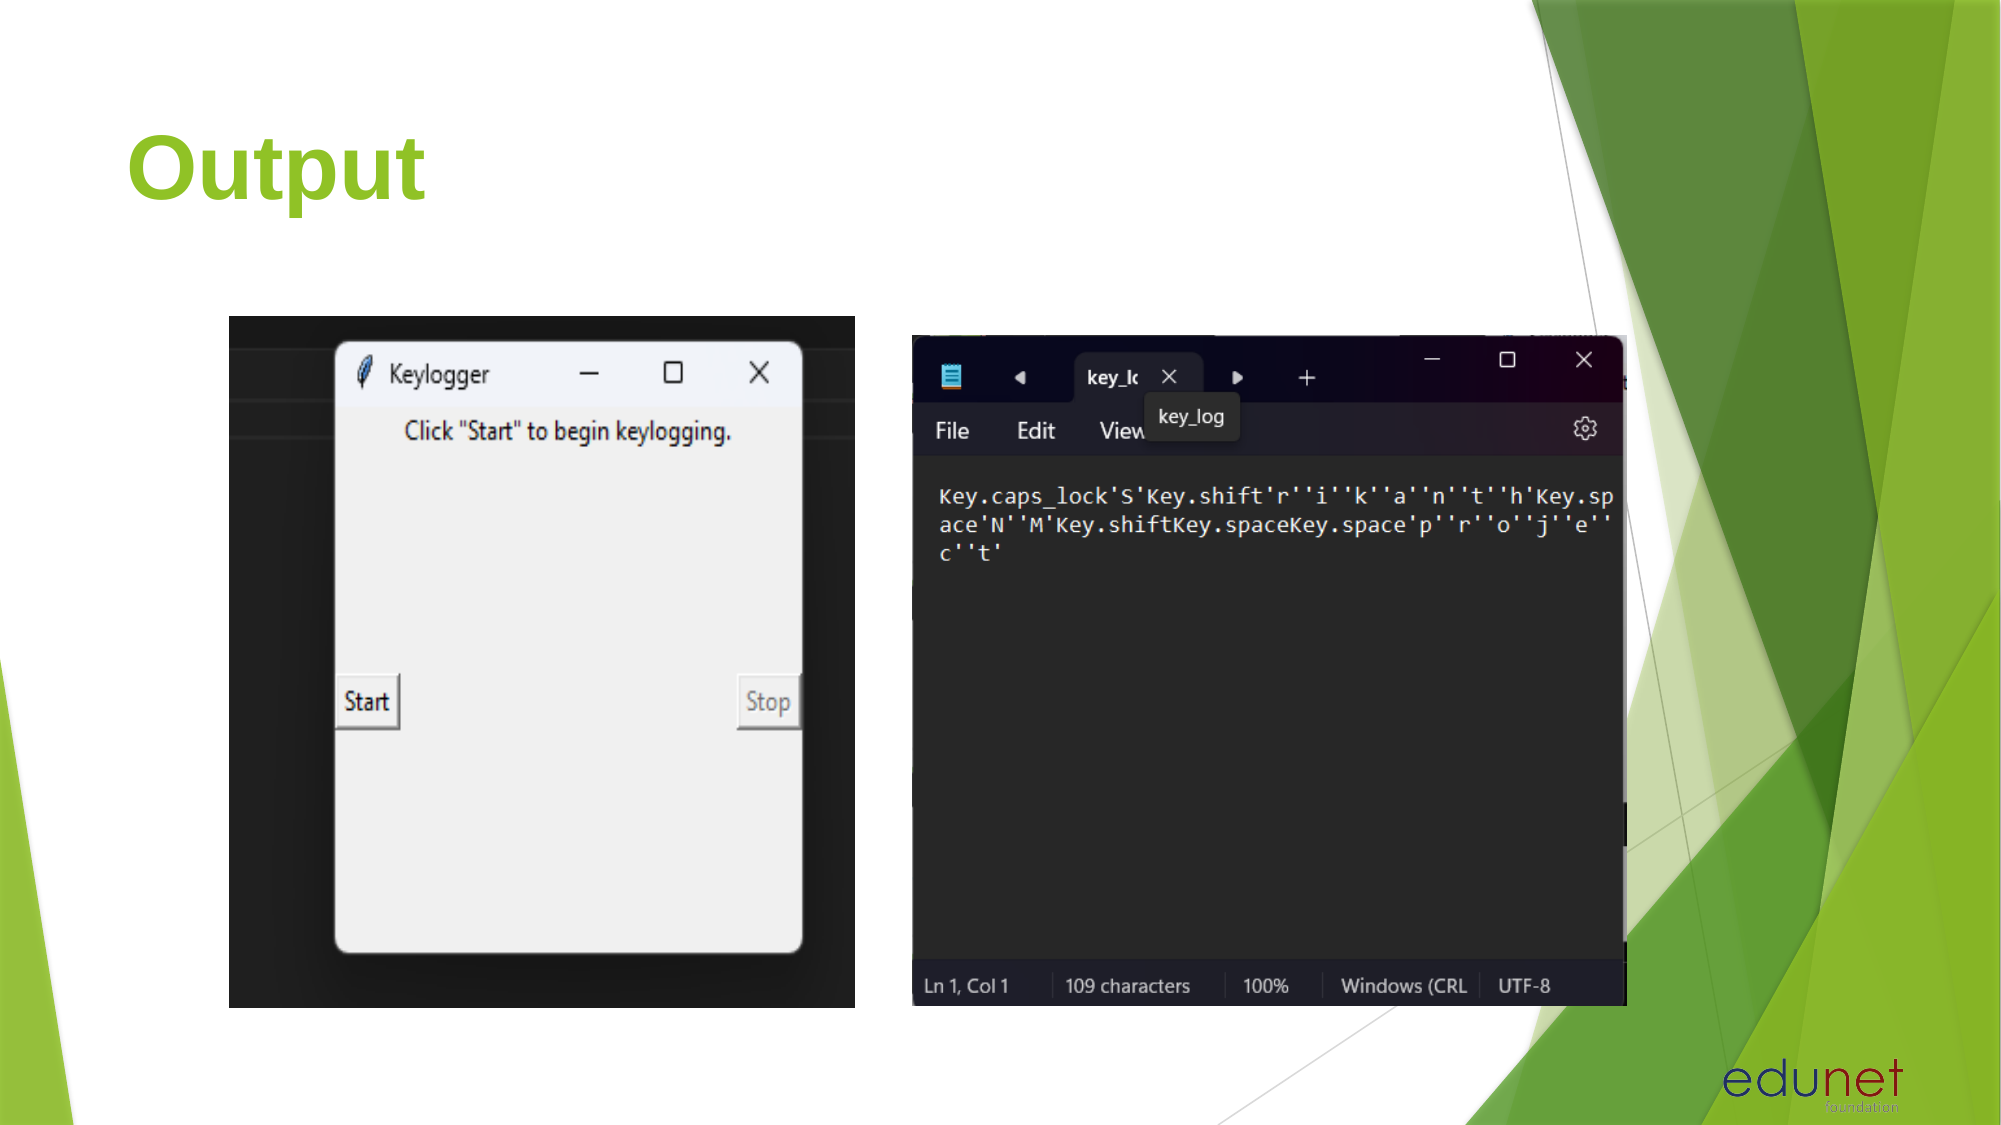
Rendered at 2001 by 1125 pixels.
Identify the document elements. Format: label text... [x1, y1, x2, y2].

picture [1719, 1056, 1905, 1116]
picture [912, 335, 1628, 1006]
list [228, 316, 856, 1009]
title Output [111, 99, 1522, 317]
